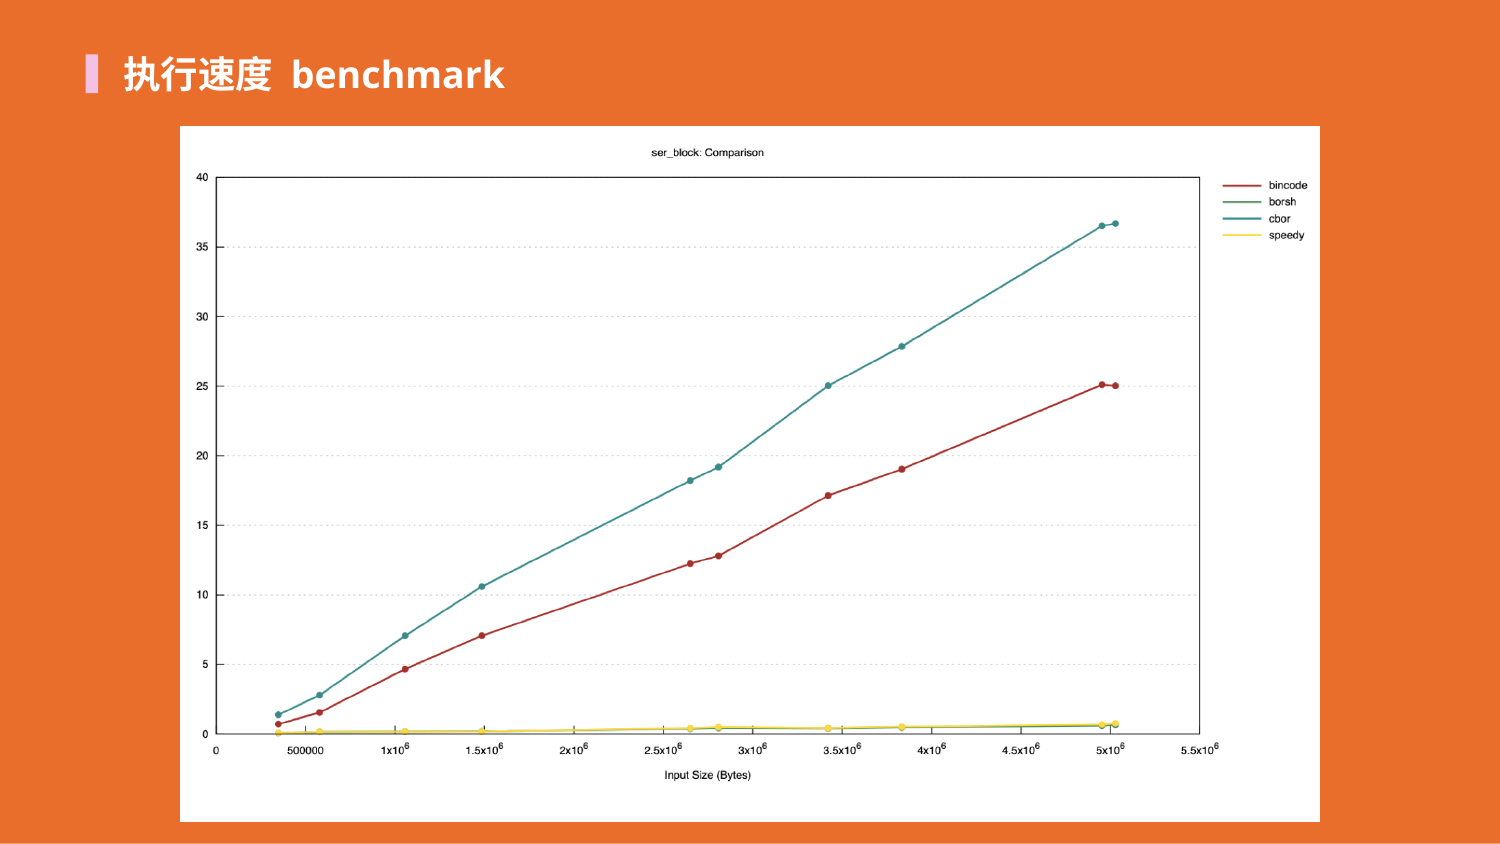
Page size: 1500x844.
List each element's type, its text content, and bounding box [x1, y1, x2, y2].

picture [179, 125, 1321, 823]
text_box [0, 0, 1500, 844]
text_box [85, 54, 99, 94]
text_box 执行速度 benchmark [115, 43, 867, 104]
